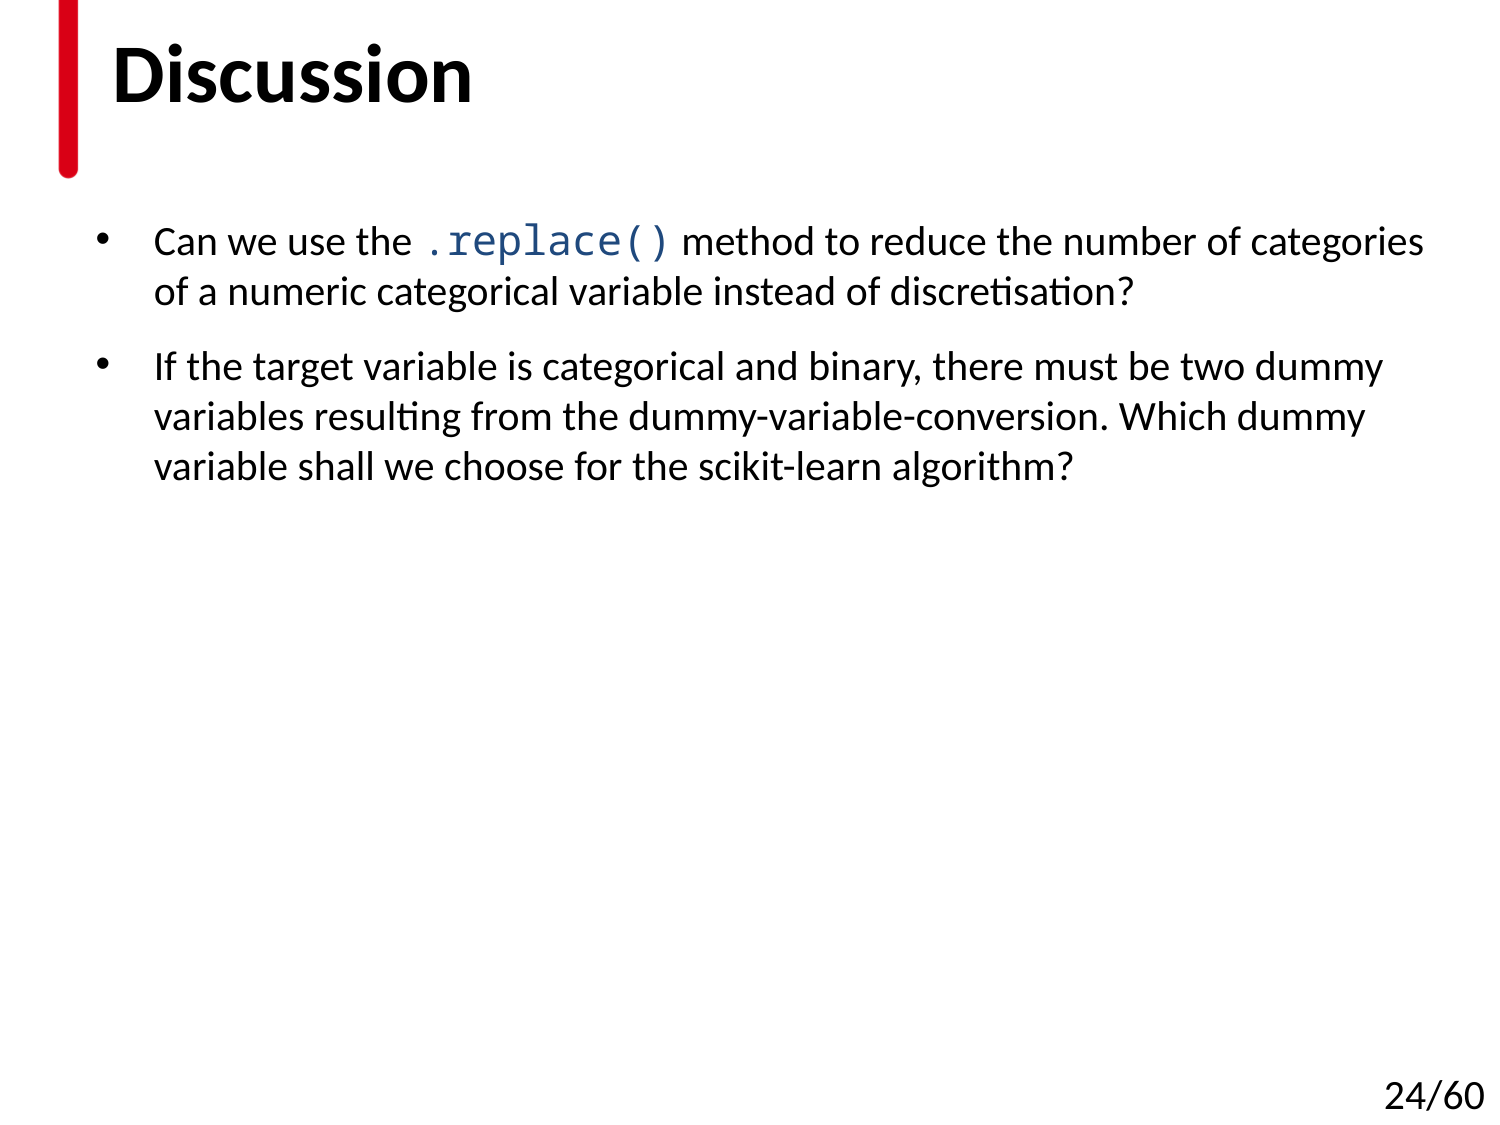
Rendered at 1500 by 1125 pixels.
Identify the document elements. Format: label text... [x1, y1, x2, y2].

picture [57, 0, 81, 200]
title Discussion [97, 0, 1425, 138]
list Can we use the .replace() method to reduce the number of categories of a numeric categorical variable instead of discretisation? If the target variable is categorical and binary, there must be two dummy variables resulting from the dummy-variable-conversion. Which dummy variable shall we choose for the scikit-learn algorithm? [80, 206, 1470, 701]
